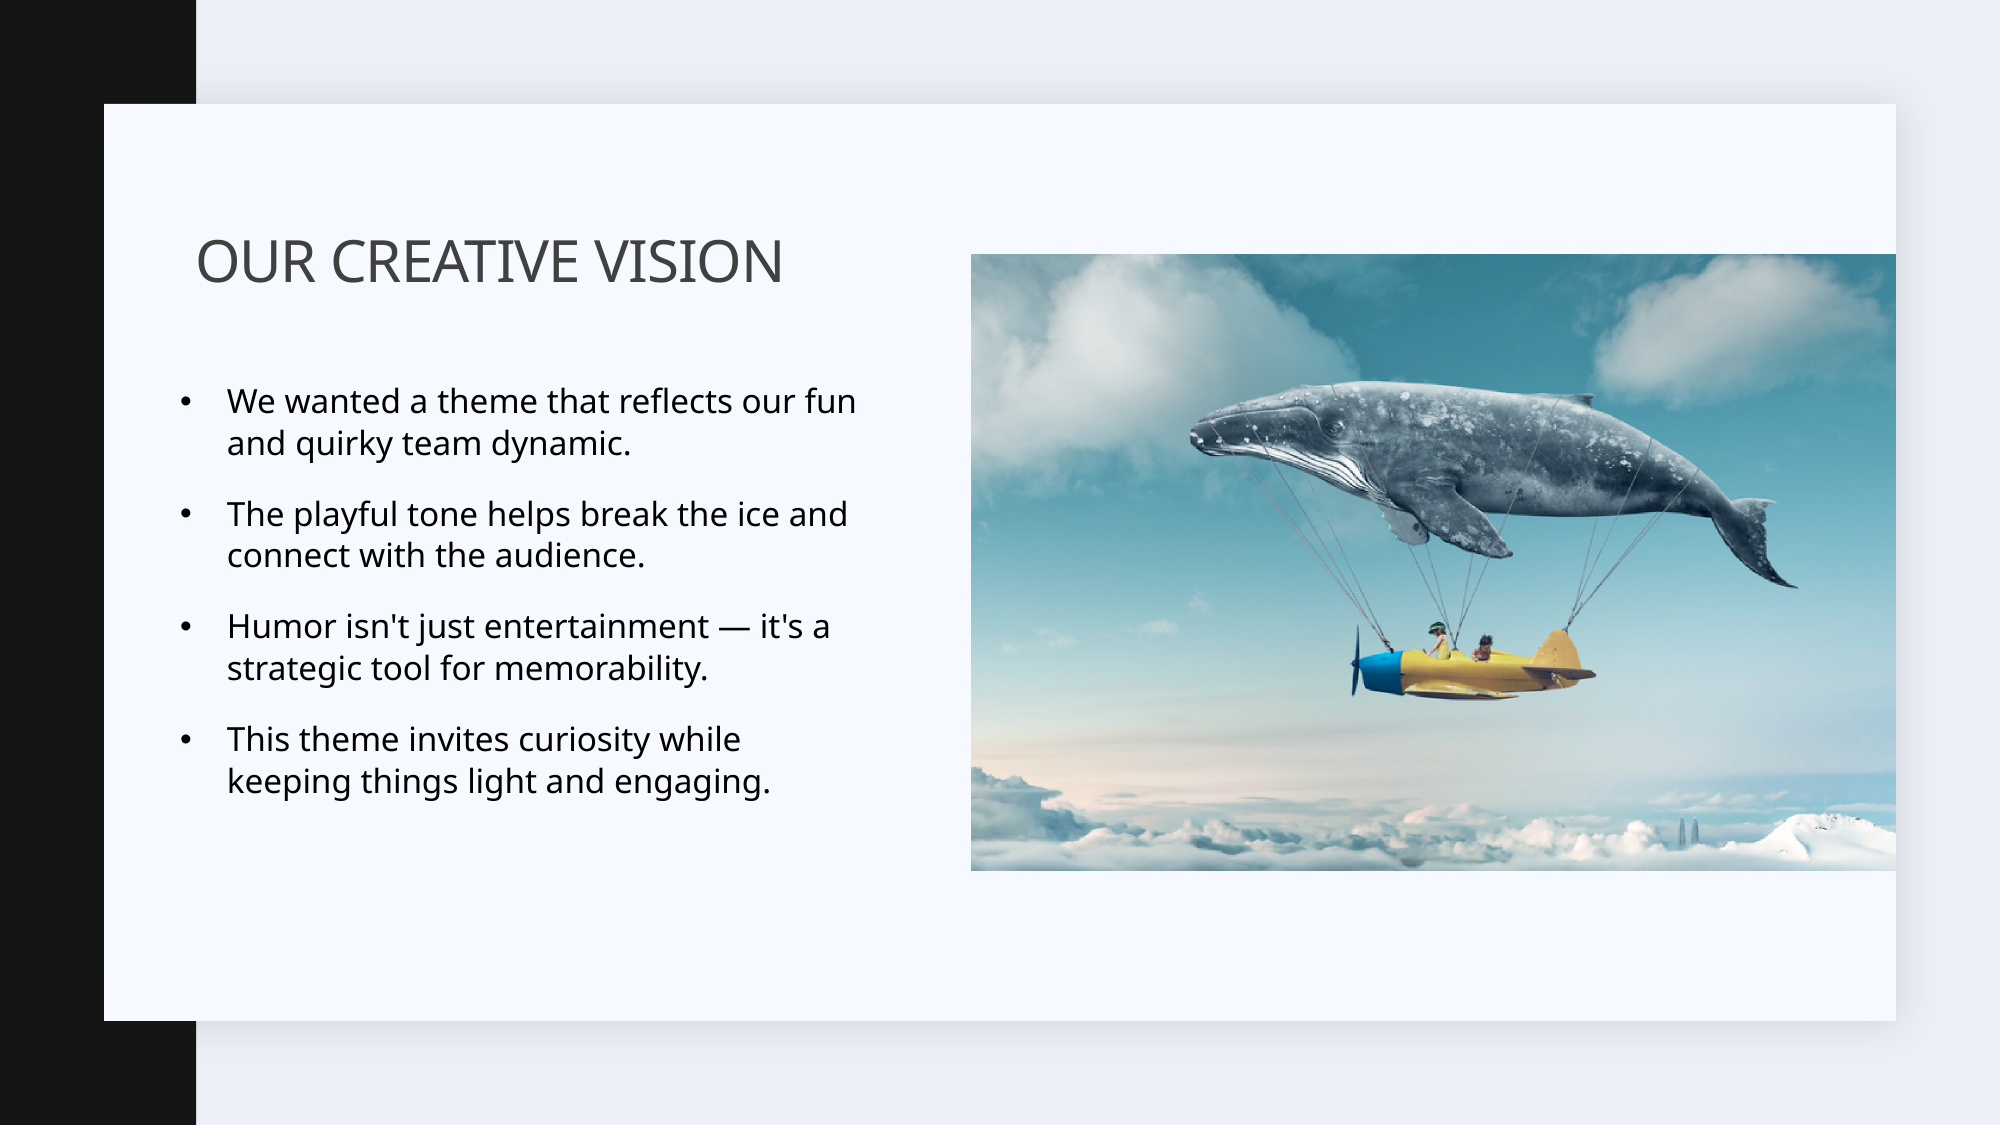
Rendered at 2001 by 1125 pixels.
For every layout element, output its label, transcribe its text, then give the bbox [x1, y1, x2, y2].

picture [971, 253, 1897, 872]
list We wanted a theme that reflects our fun and quirky team dynamic. The playful tone helps break the ice and connect with the audience. Humor isn't just entertainment — it's a strategic tool for memorability. This theme invites curiosity while keeping things light and engaging. [180, 374, 862, 971]
title Our Creative Vision [180, 154, 862, 367]
